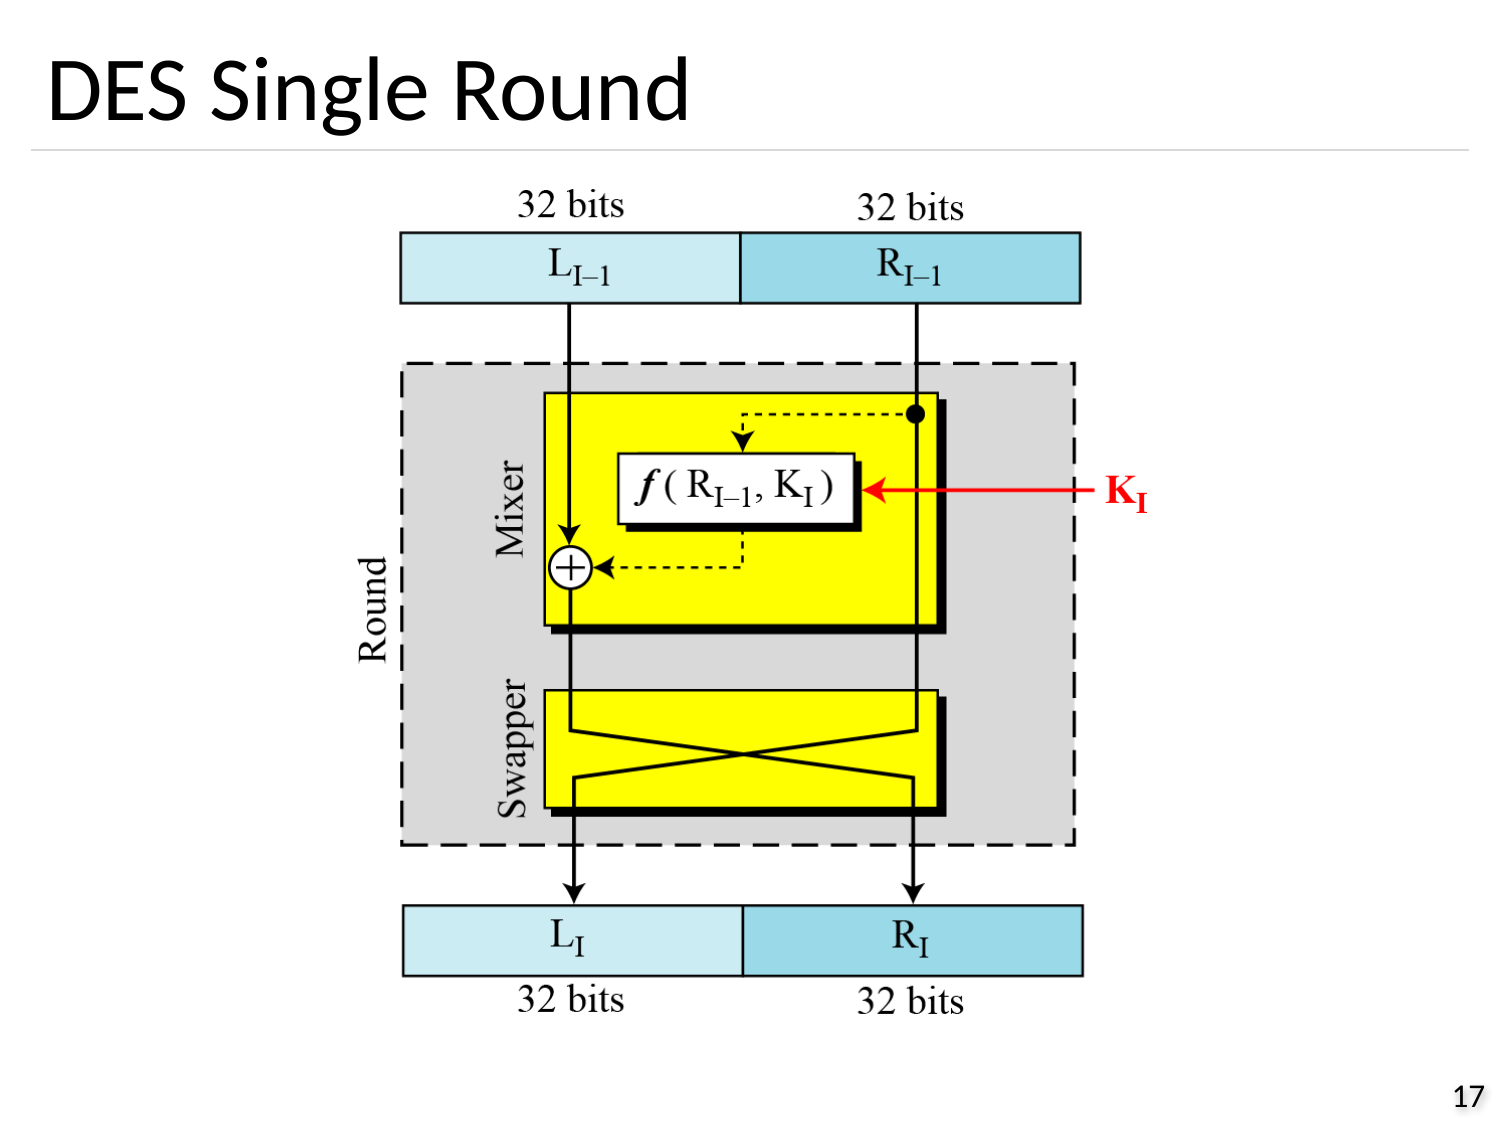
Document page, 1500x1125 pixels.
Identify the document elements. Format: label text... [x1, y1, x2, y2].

title DES Single Round [31, 17, 1469, 150]
picture [351, 184, 1149, 1027]
